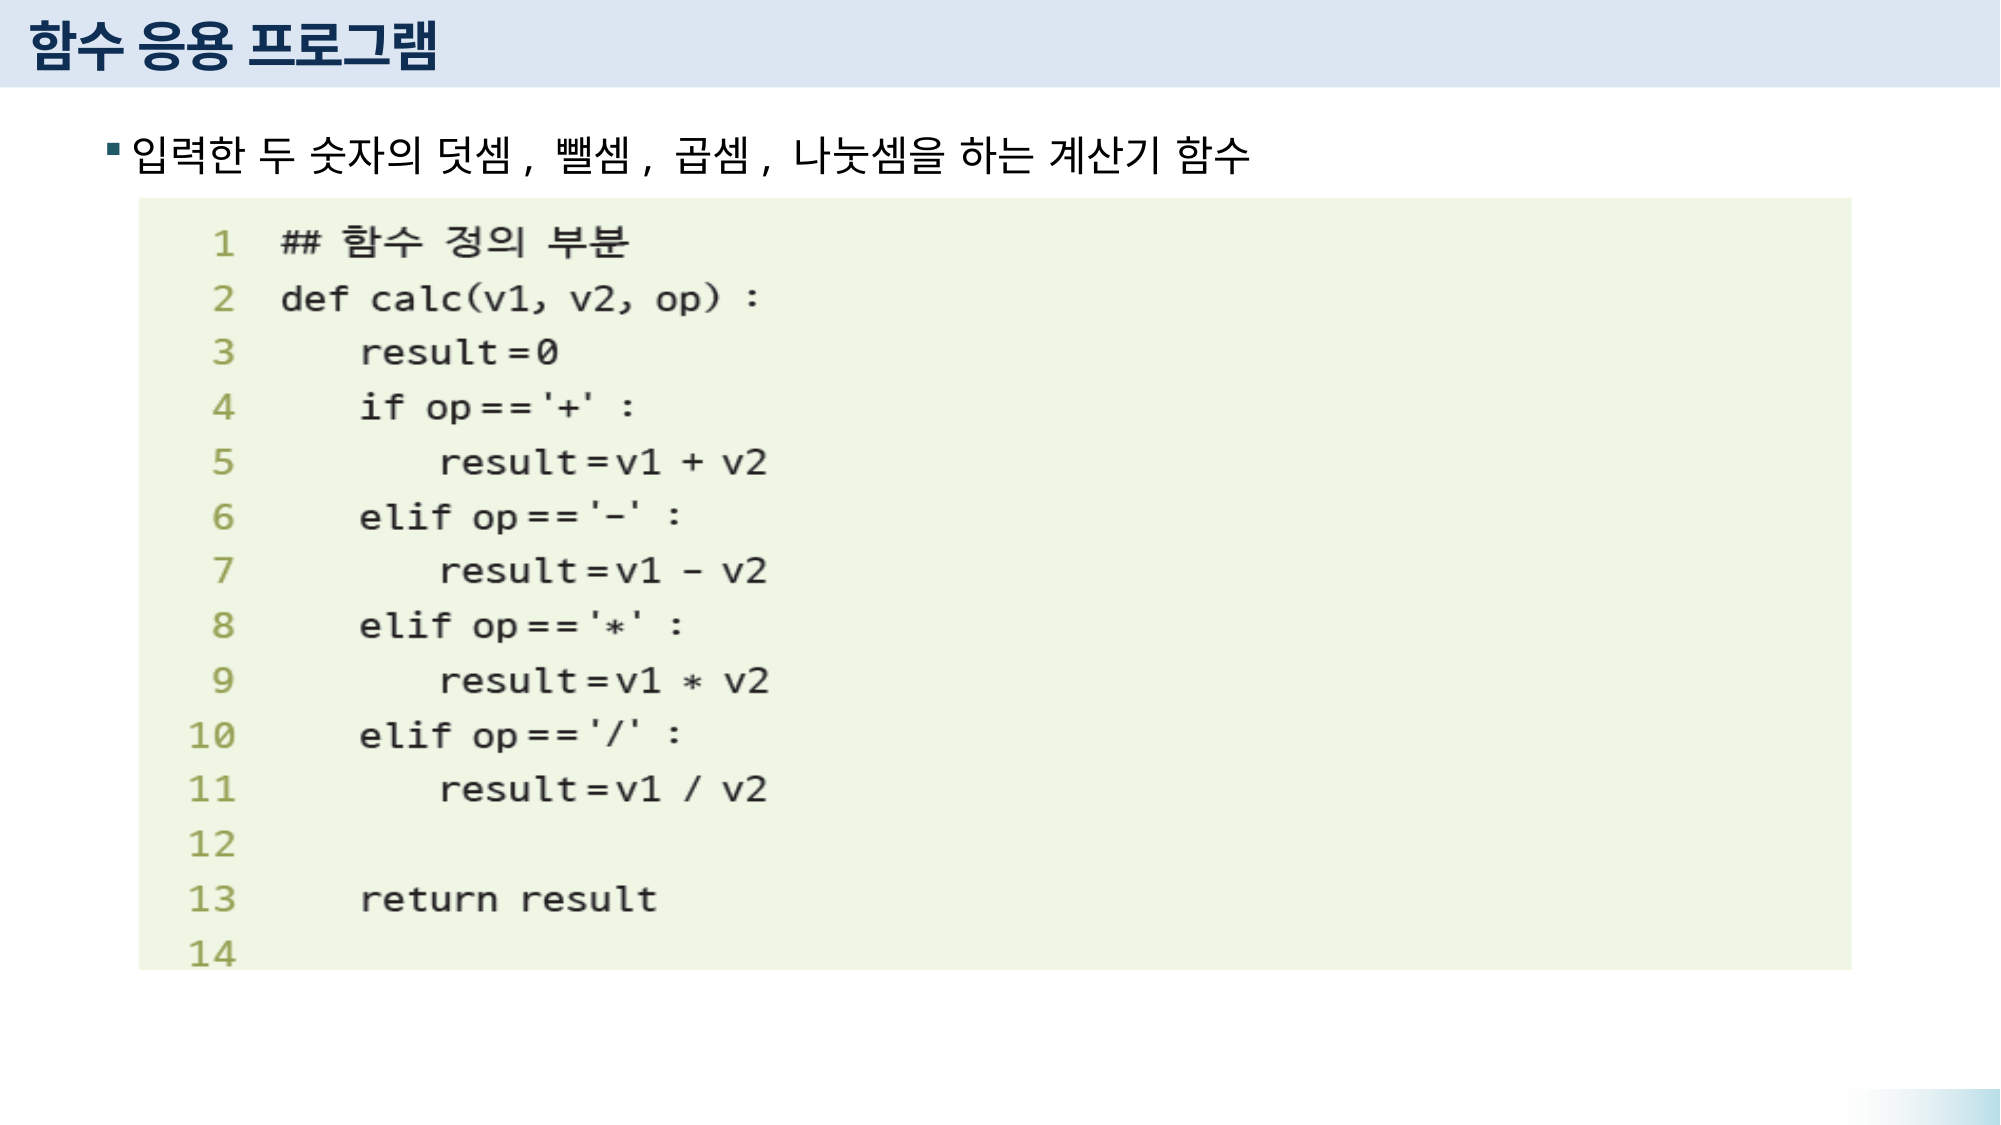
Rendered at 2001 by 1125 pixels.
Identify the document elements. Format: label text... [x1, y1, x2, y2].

title 함수 응용 프로그램 [13, 5, 1717, 84]
list 입력한 두 숫자의 덧셈, 뺄셈, 곱셈, 나눗셈을 하는 계산기 함수 [13, 97, 1975, 1028]
picture [105, 182, 1854, 970]
